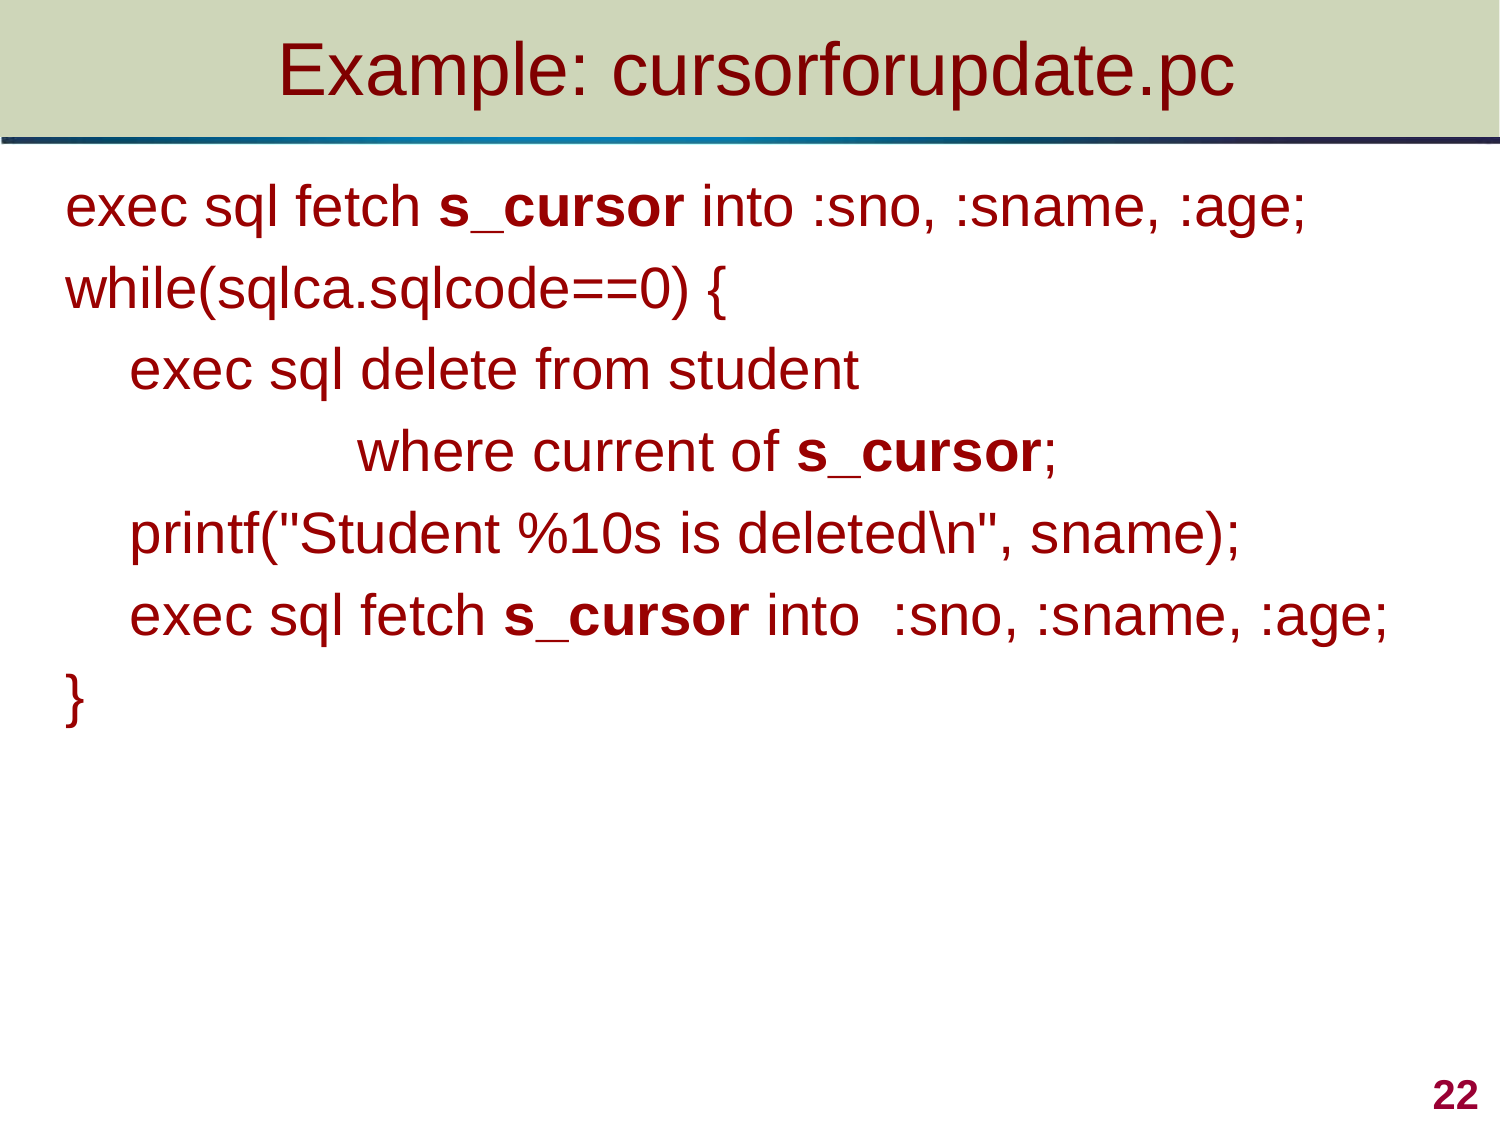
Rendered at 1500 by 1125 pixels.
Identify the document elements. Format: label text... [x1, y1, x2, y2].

list exec sql fetch s_cursor into :sno, :sname, :age; while(sqlca.sqlcode==0) { exec sql delete from student where current of s_cursor; printf("Student %10s is deleted\n", sname); exec sql fetch s_cursor into :sno, :sname, :age; } [50, 160, 1411, 1049]
picture [0, 137, 1500, 145]
title Example: cursorforupdate.pc [99, 3, 1415, 129]
slide_number 22 [1181, 1049, 1495, 1125]
